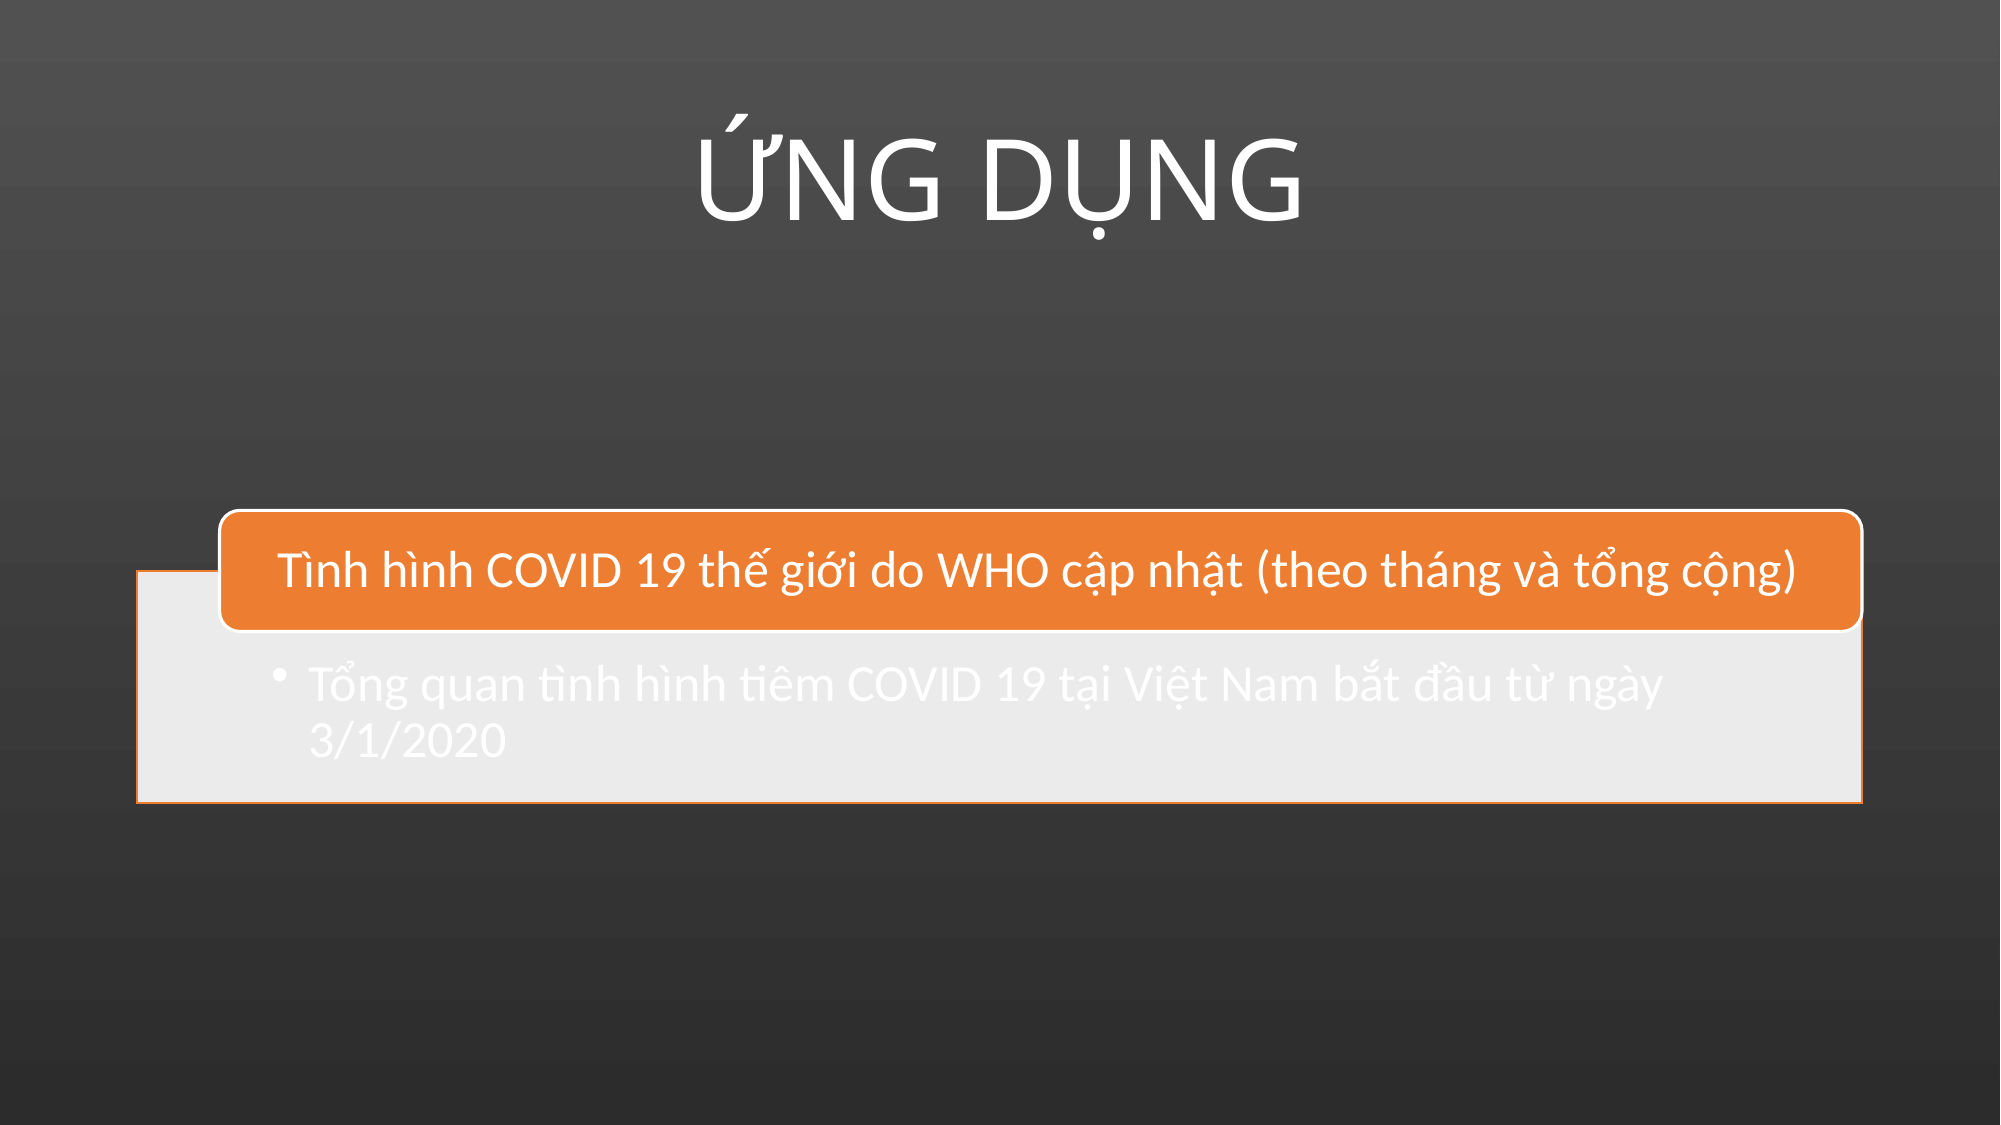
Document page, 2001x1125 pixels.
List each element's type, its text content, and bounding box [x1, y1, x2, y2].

title ỨNG DỤNG [137, 91, 1863, 278]
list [137, 299, 1863, 1014]
text_box [0, 0, 2000, 1125]
